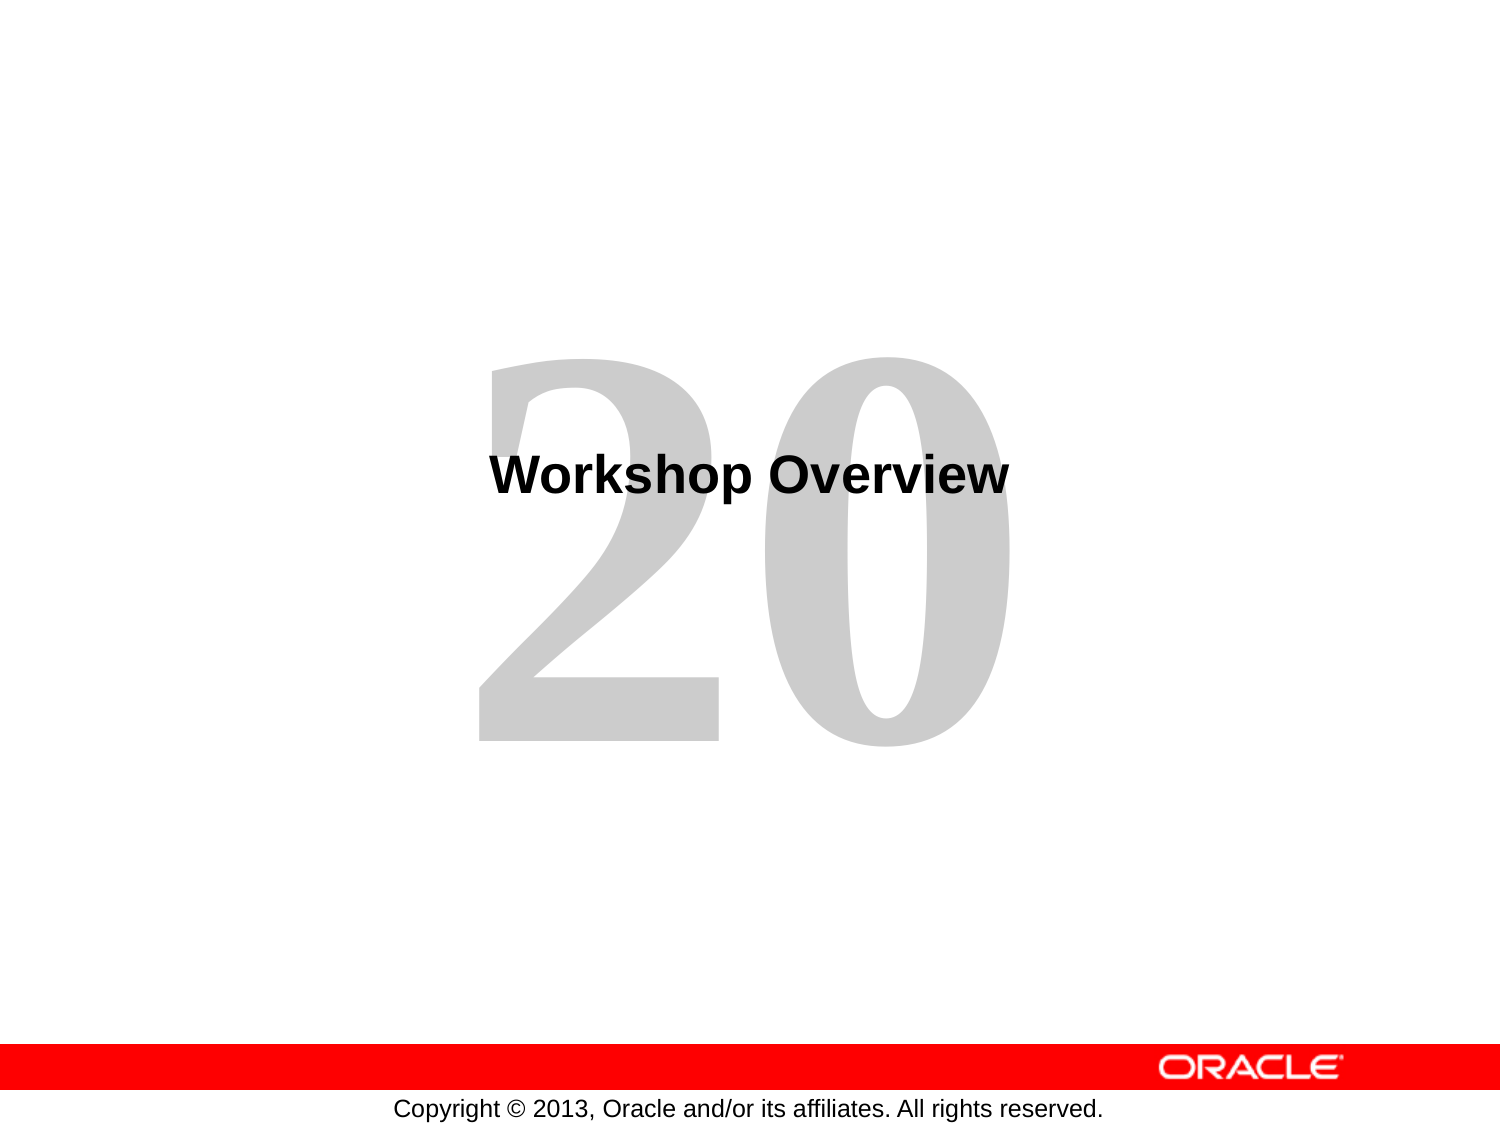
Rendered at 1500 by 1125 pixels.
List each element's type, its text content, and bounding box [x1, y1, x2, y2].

title Workshop Overview [150, 437, 1350, 550]
picture [0, 1044, 1500, 1090]
